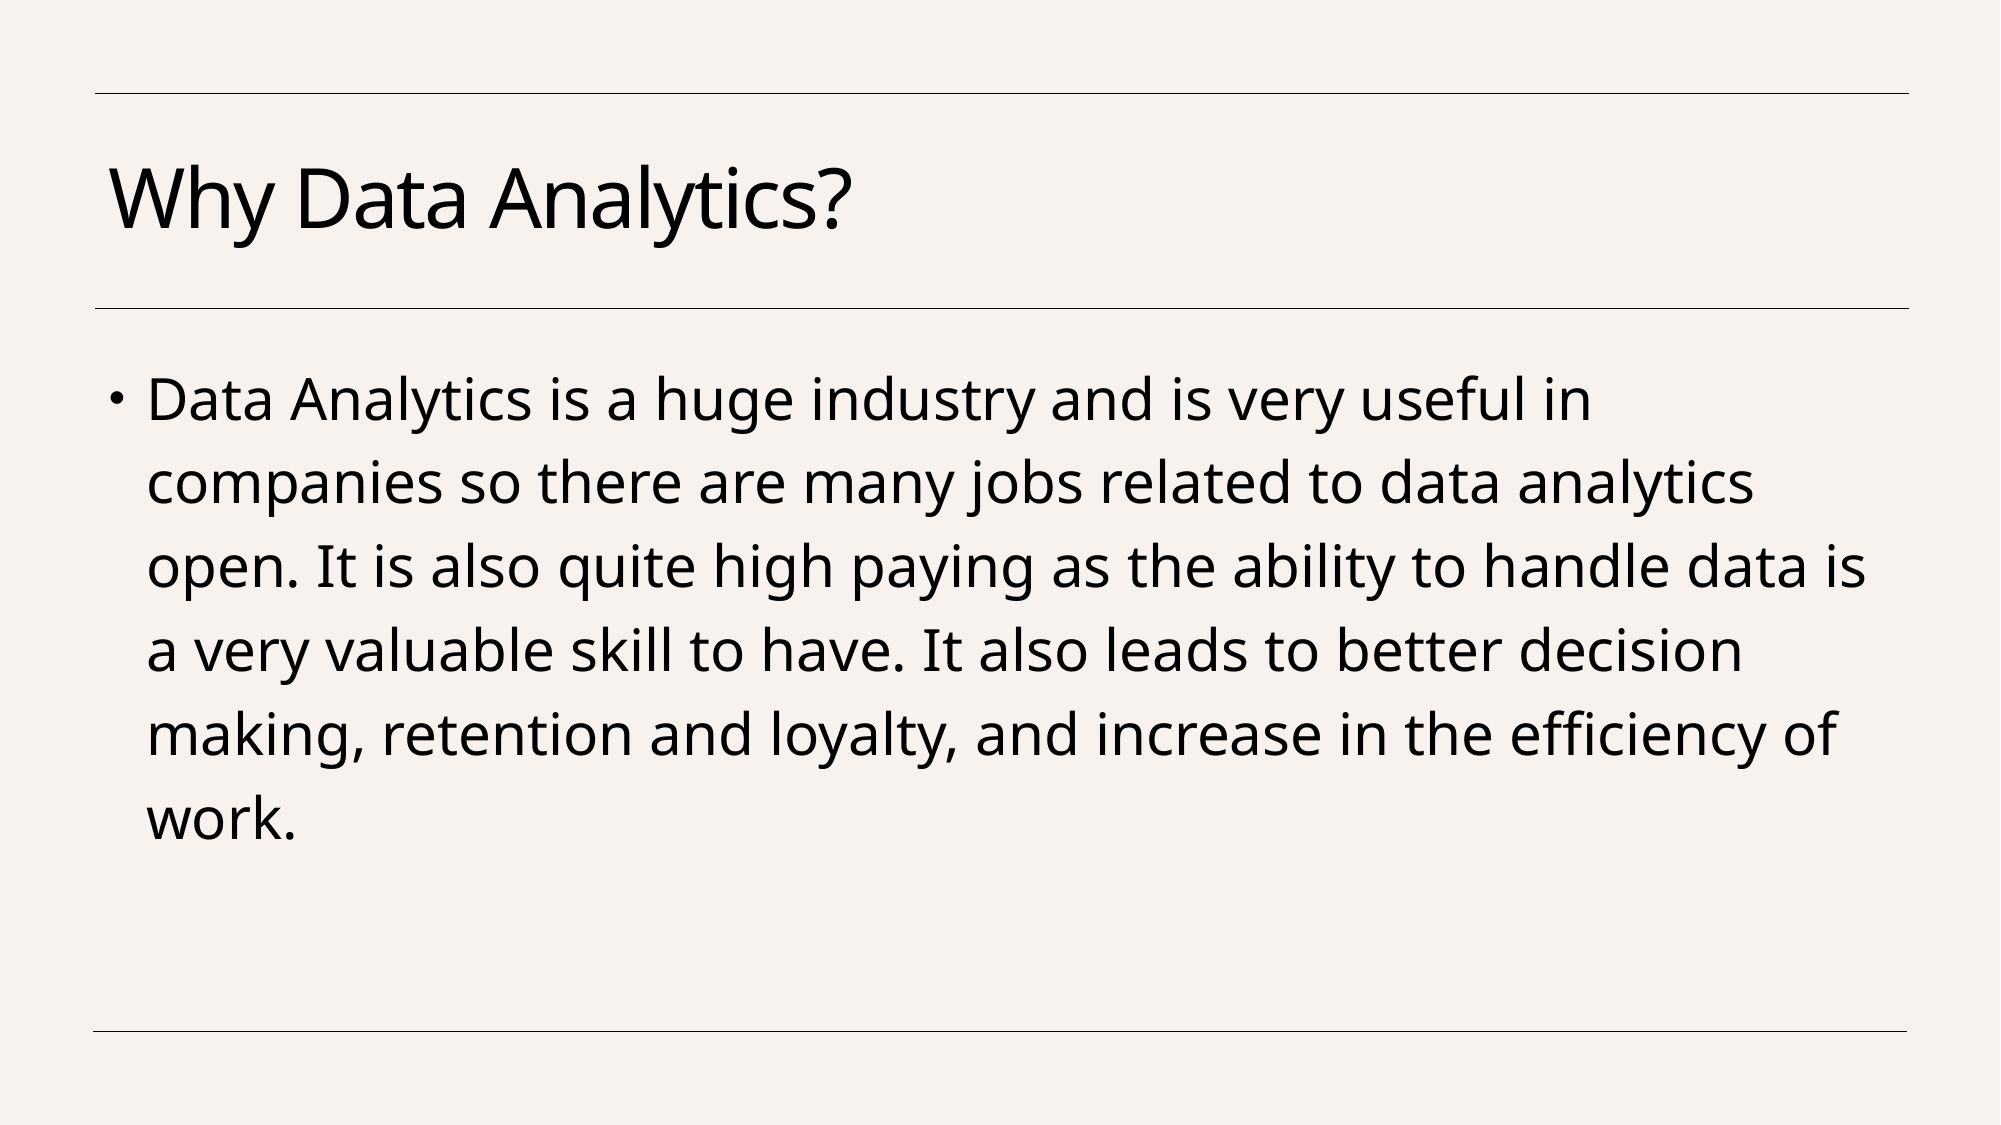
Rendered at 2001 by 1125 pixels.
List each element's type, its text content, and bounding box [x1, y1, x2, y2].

list Data Analytics is a huge industry and is very useful in companies so there are many jobs related to data analytics open. It is also quite high paying as the ability to handle data is a very valuable skill to have. It also leads to better decision making, retention and loyalty, and increase in the efficiency of work. [93, 340, 1908, 983]
title Why Data Analytics? [93, 113, 1907, 291]
